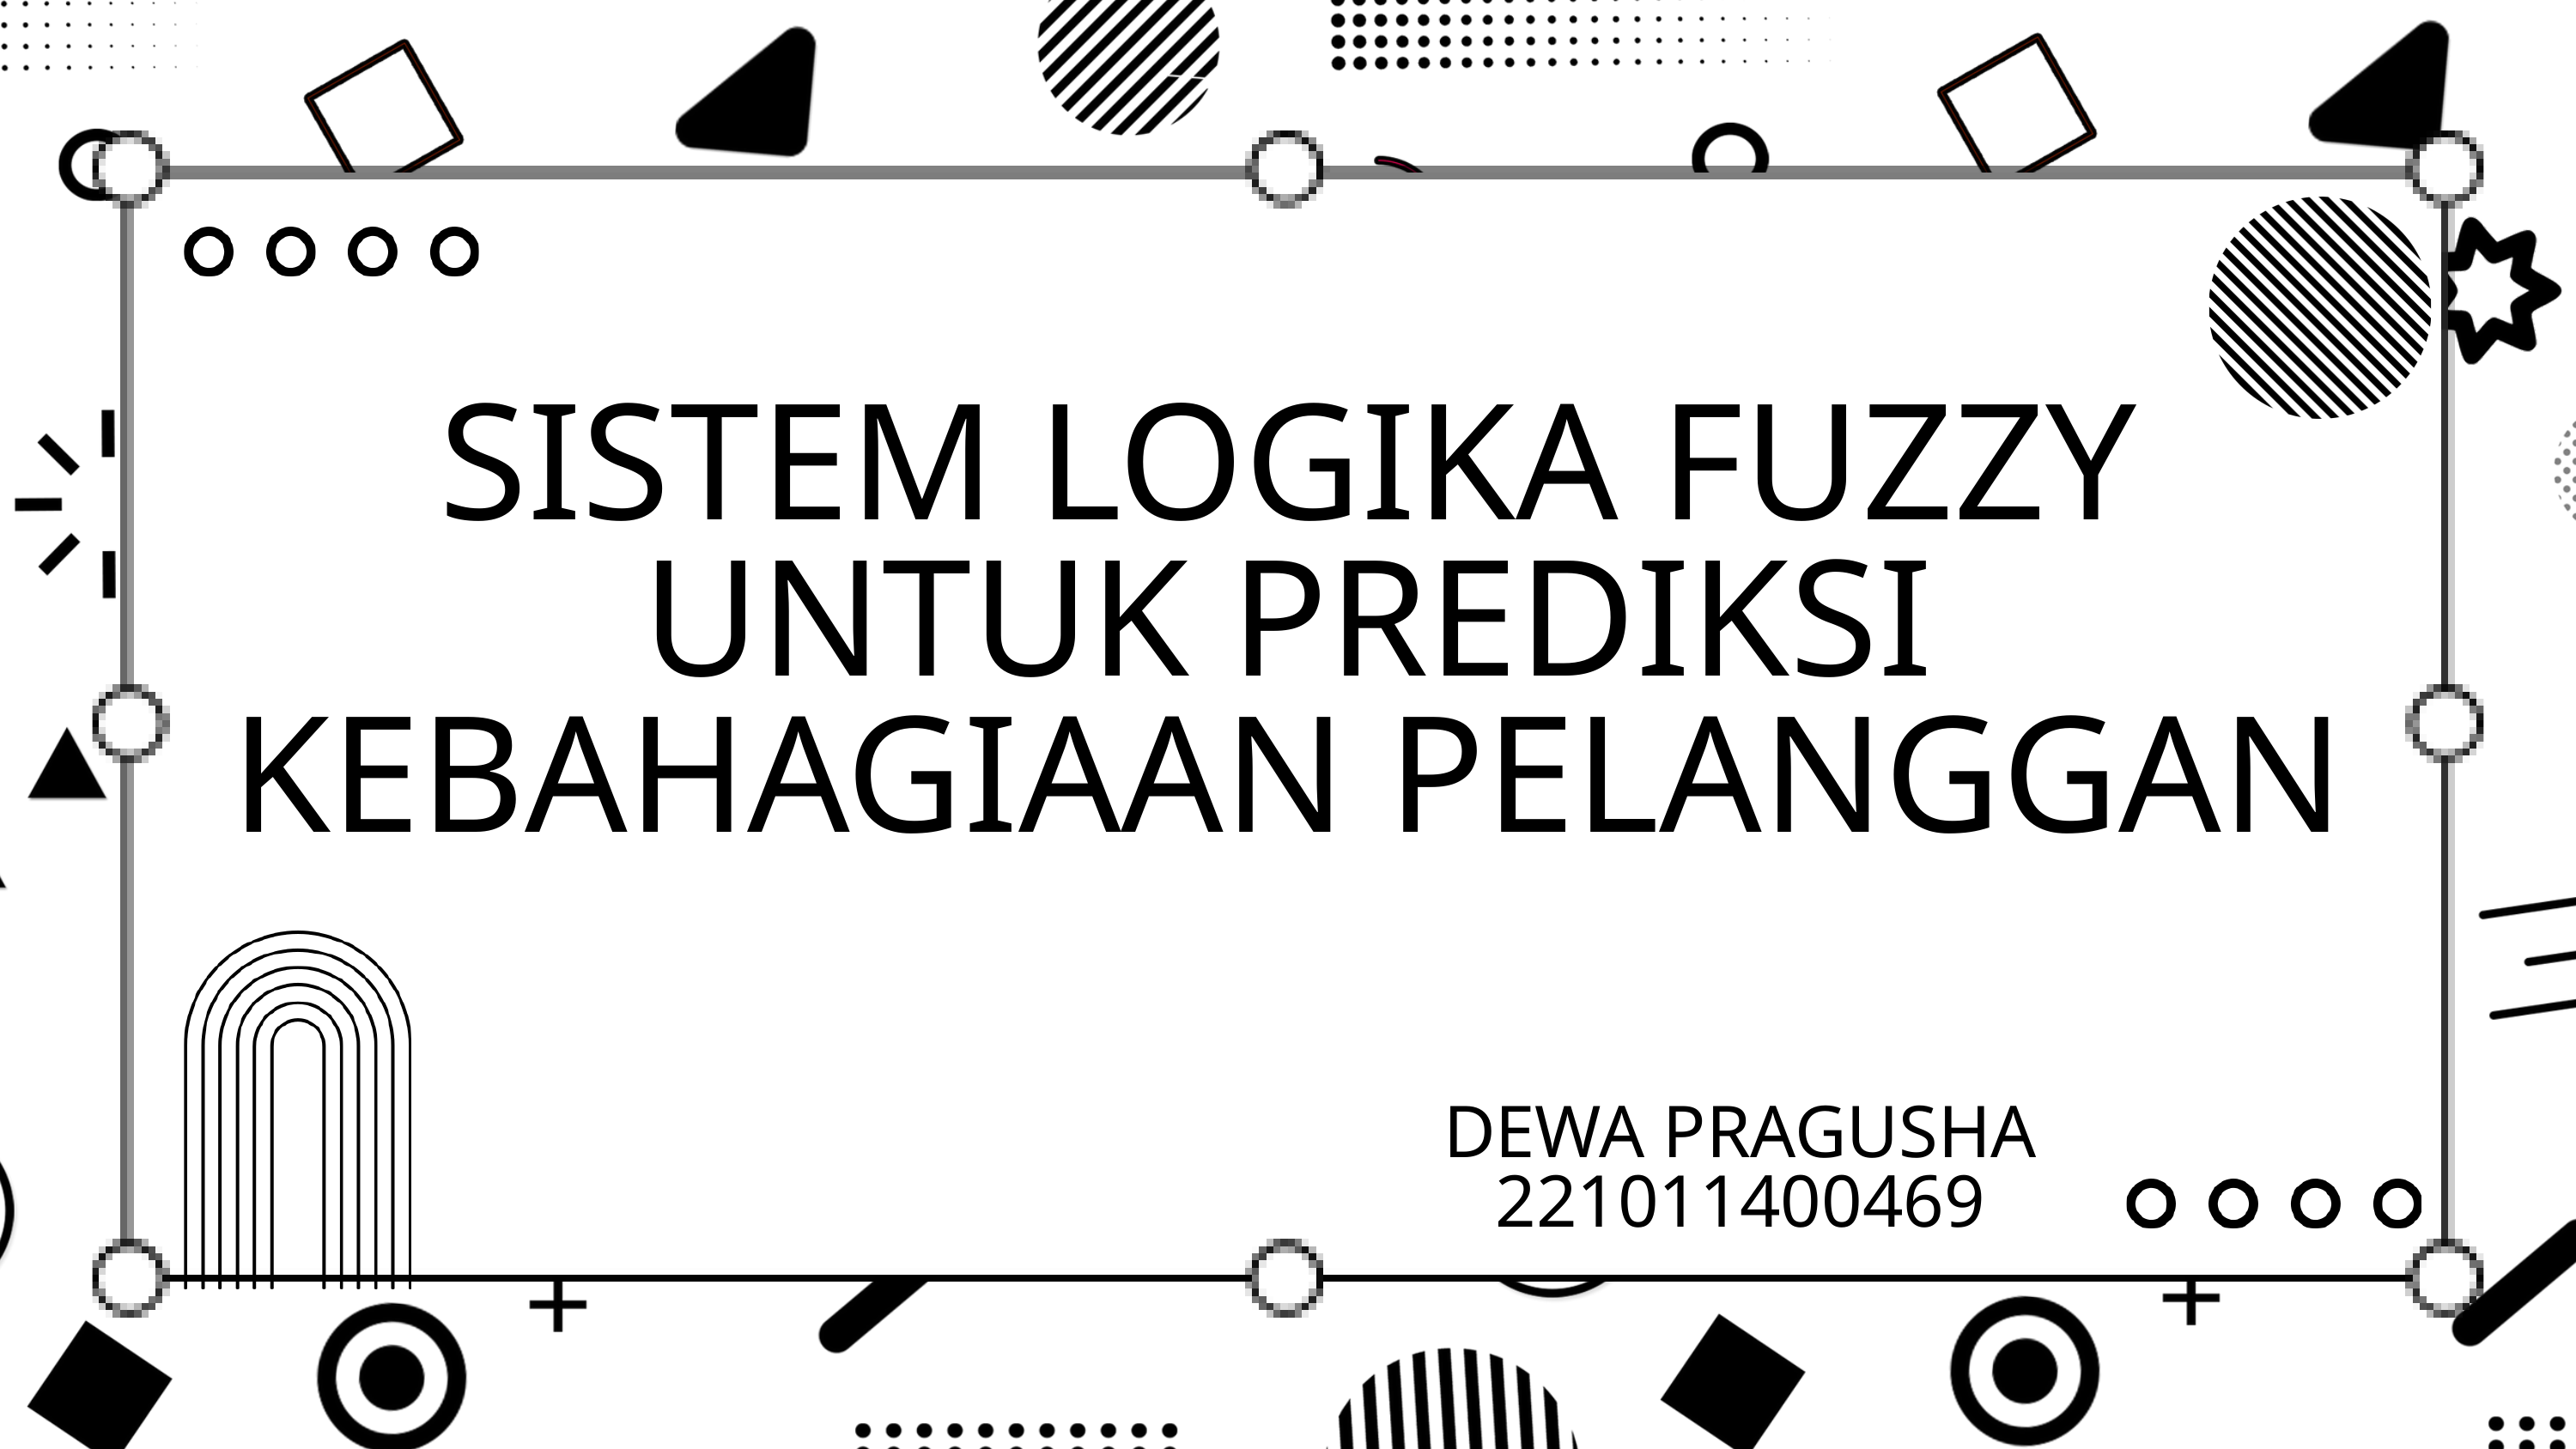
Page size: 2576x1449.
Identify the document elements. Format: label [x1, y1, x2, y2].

text_box [0, 0, 2576, 1449]
